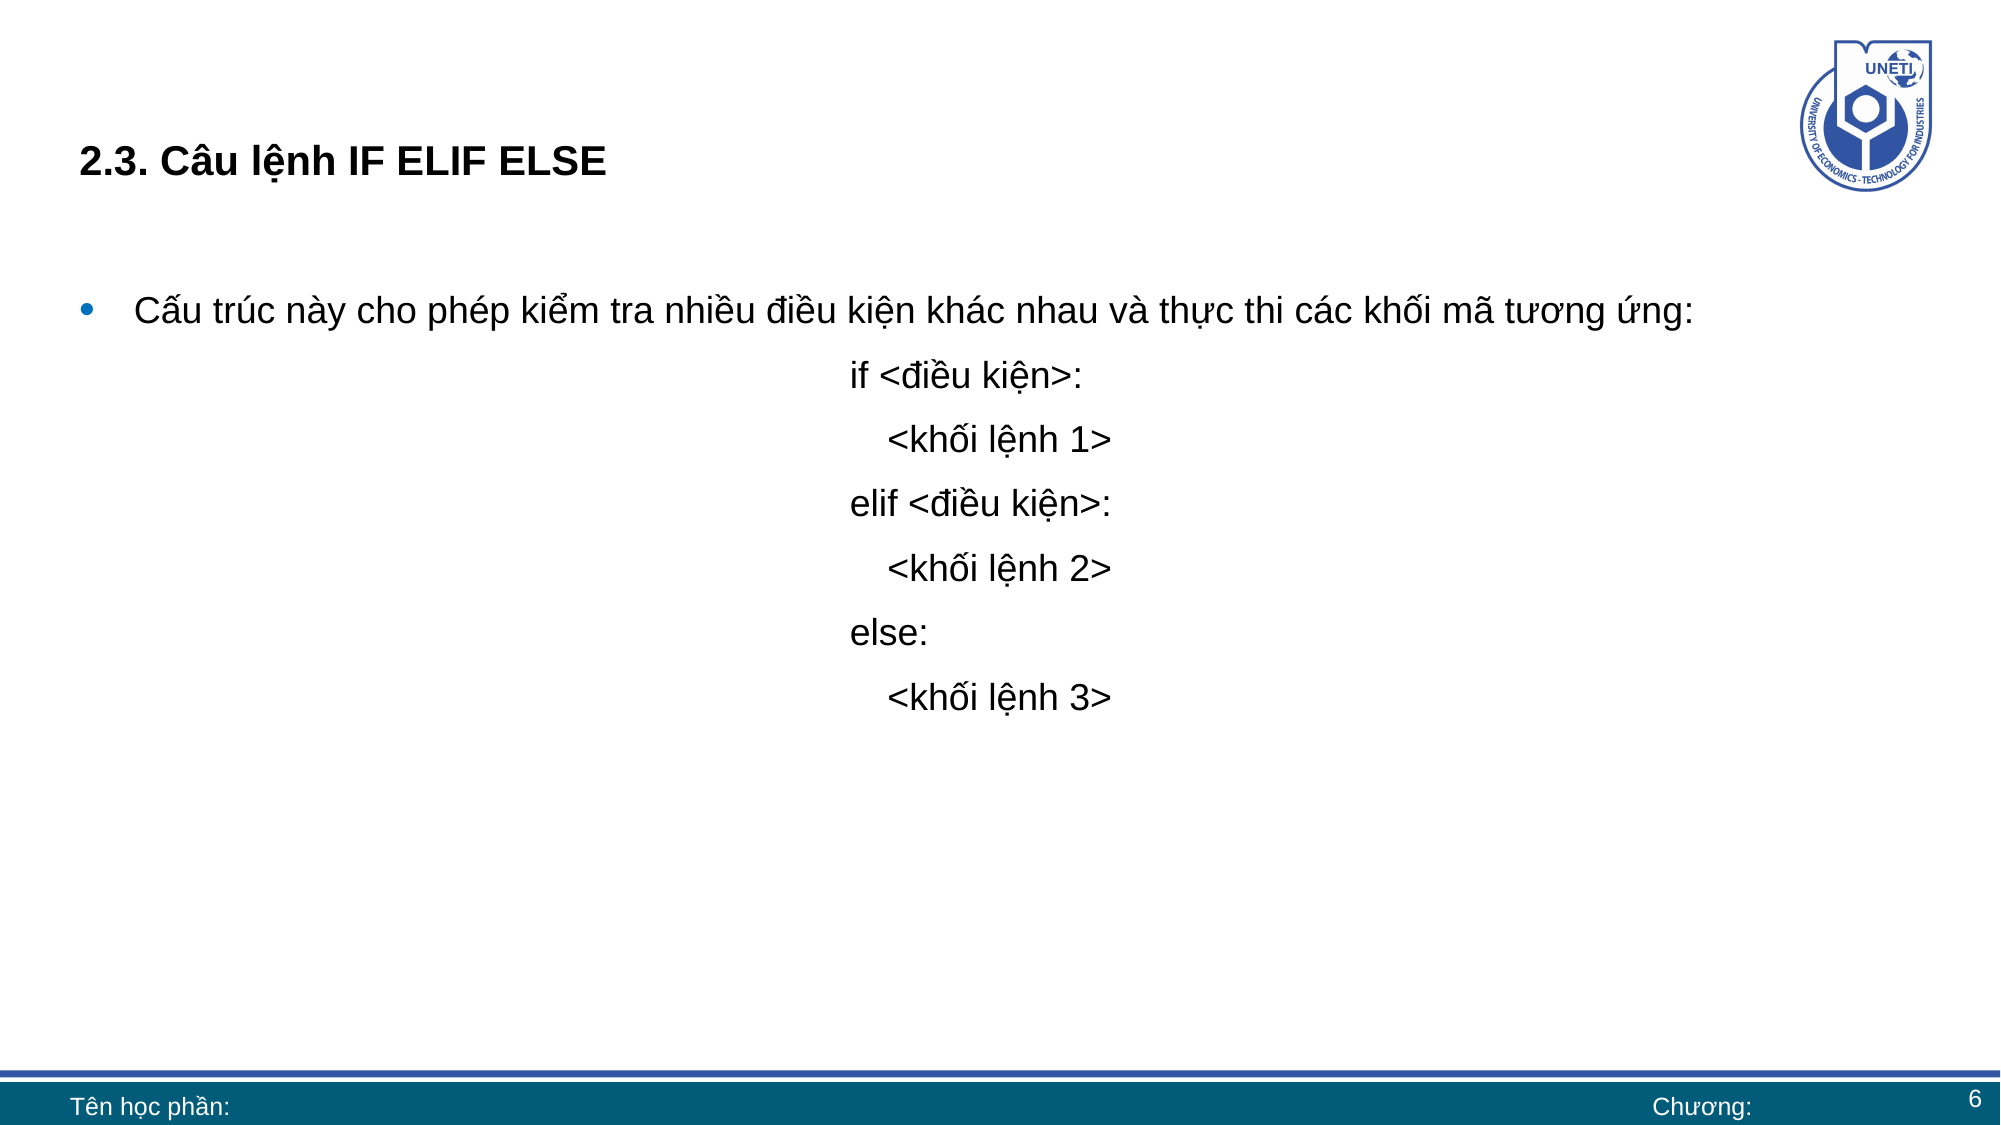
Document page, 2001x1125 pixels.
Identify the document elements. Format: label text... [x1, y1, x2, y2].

picture [1798, 37, 1936, 116]
text_box Chương: [1591, 1082, 1815, 1125]
title 2.3. Câu lệnh IF ELIF ELSE [64, 116, 1936, 248]
text_box Tên học phần: [55, 1082, 1591, 1125]
slide_number 6 [1547, 1071, 1998, 1124]
list Cấu trúc này cho phép kiểm tra nhiều điều kiện khác nhau và thực thi các khối mã tương ứng: if <điều kiện>: <khối lệnh 1> elif <điều kiện>: <khối lệnh 2> else: <khối lệnh 3> [64, 269, 1936, 957]
